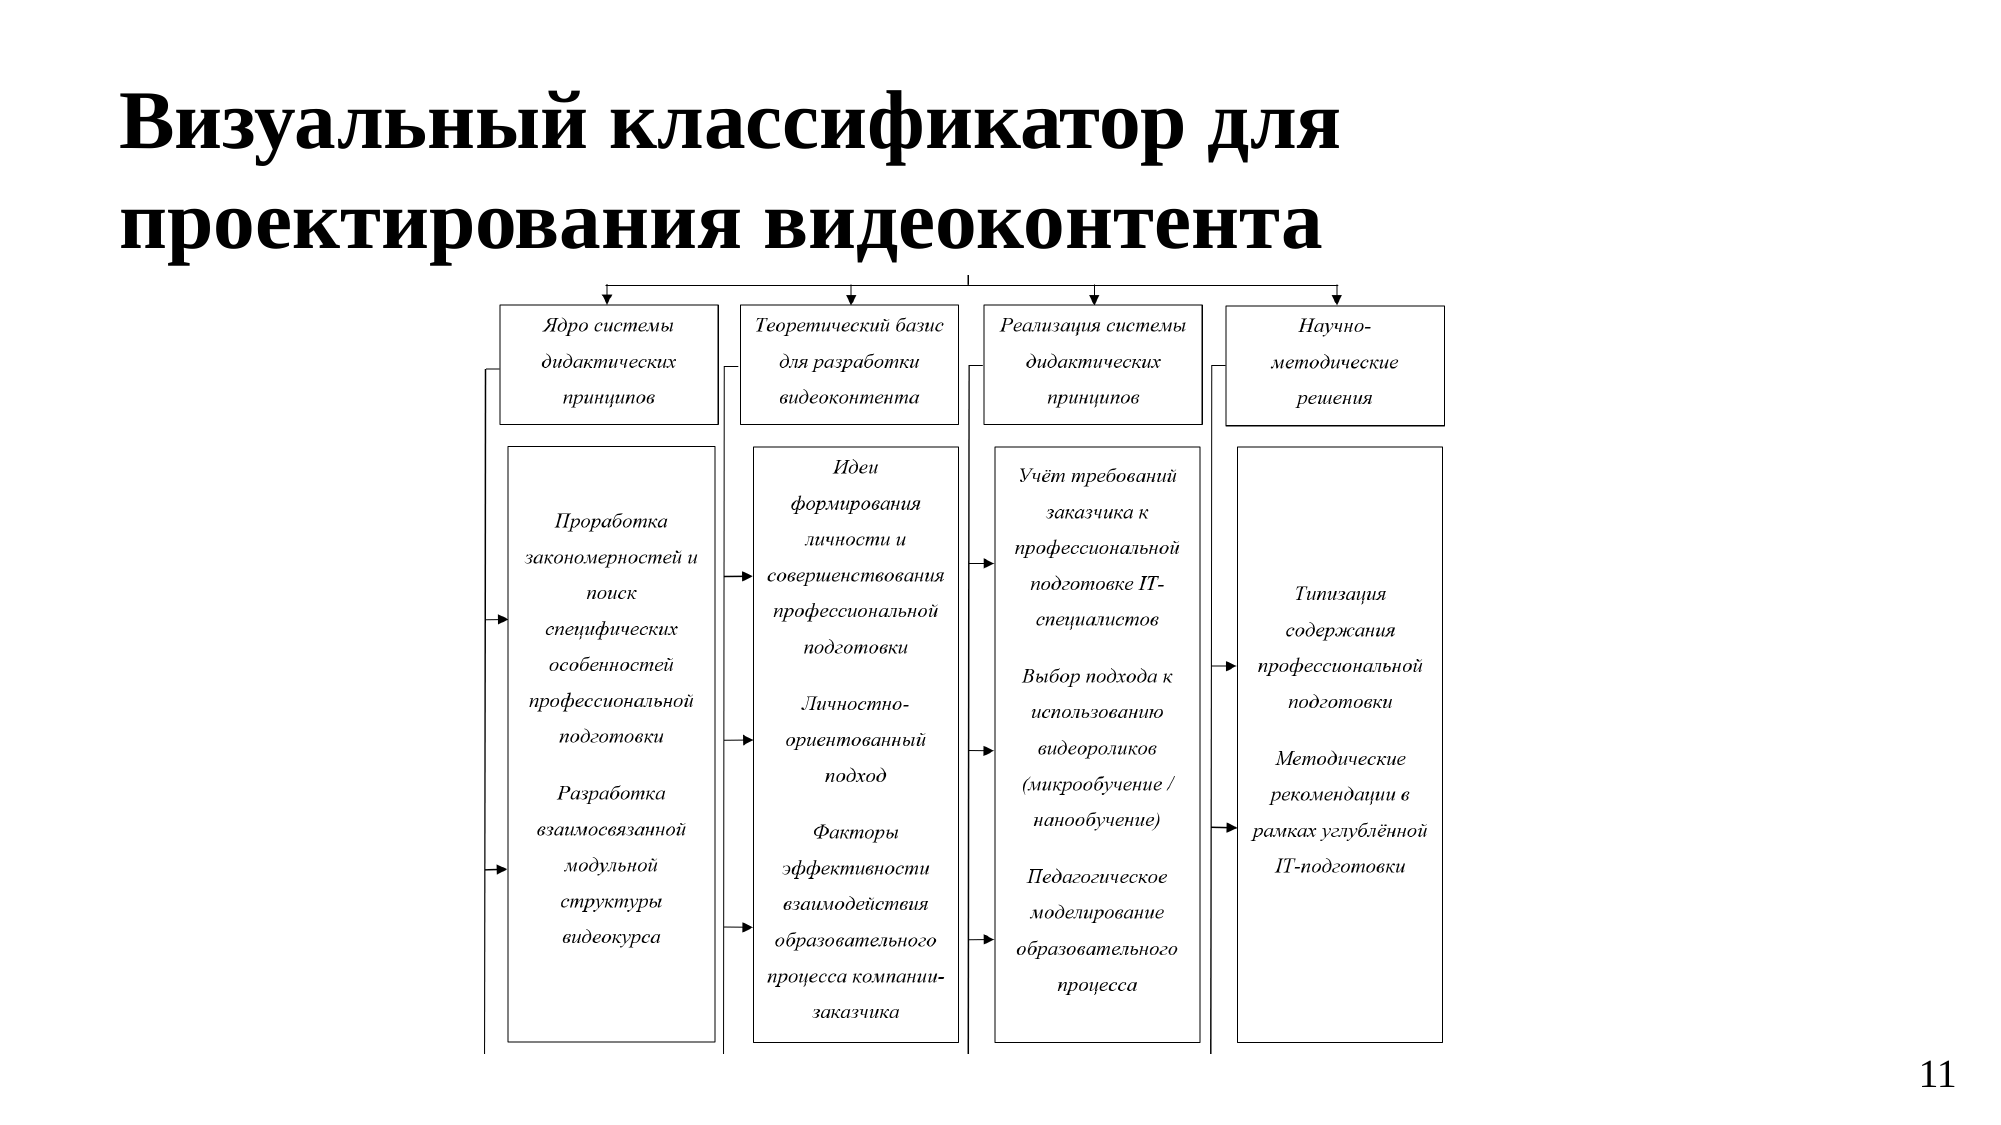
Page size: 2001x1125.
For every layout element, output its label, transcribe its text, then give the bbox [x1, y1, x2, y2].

picture [477, 275, 1452, 1054]
text_box 11 [1893, 1044, 1983, 1104]
text_box Визуальный классификатор для проектирования видеоконтента [104, 58, 1904, 273]
